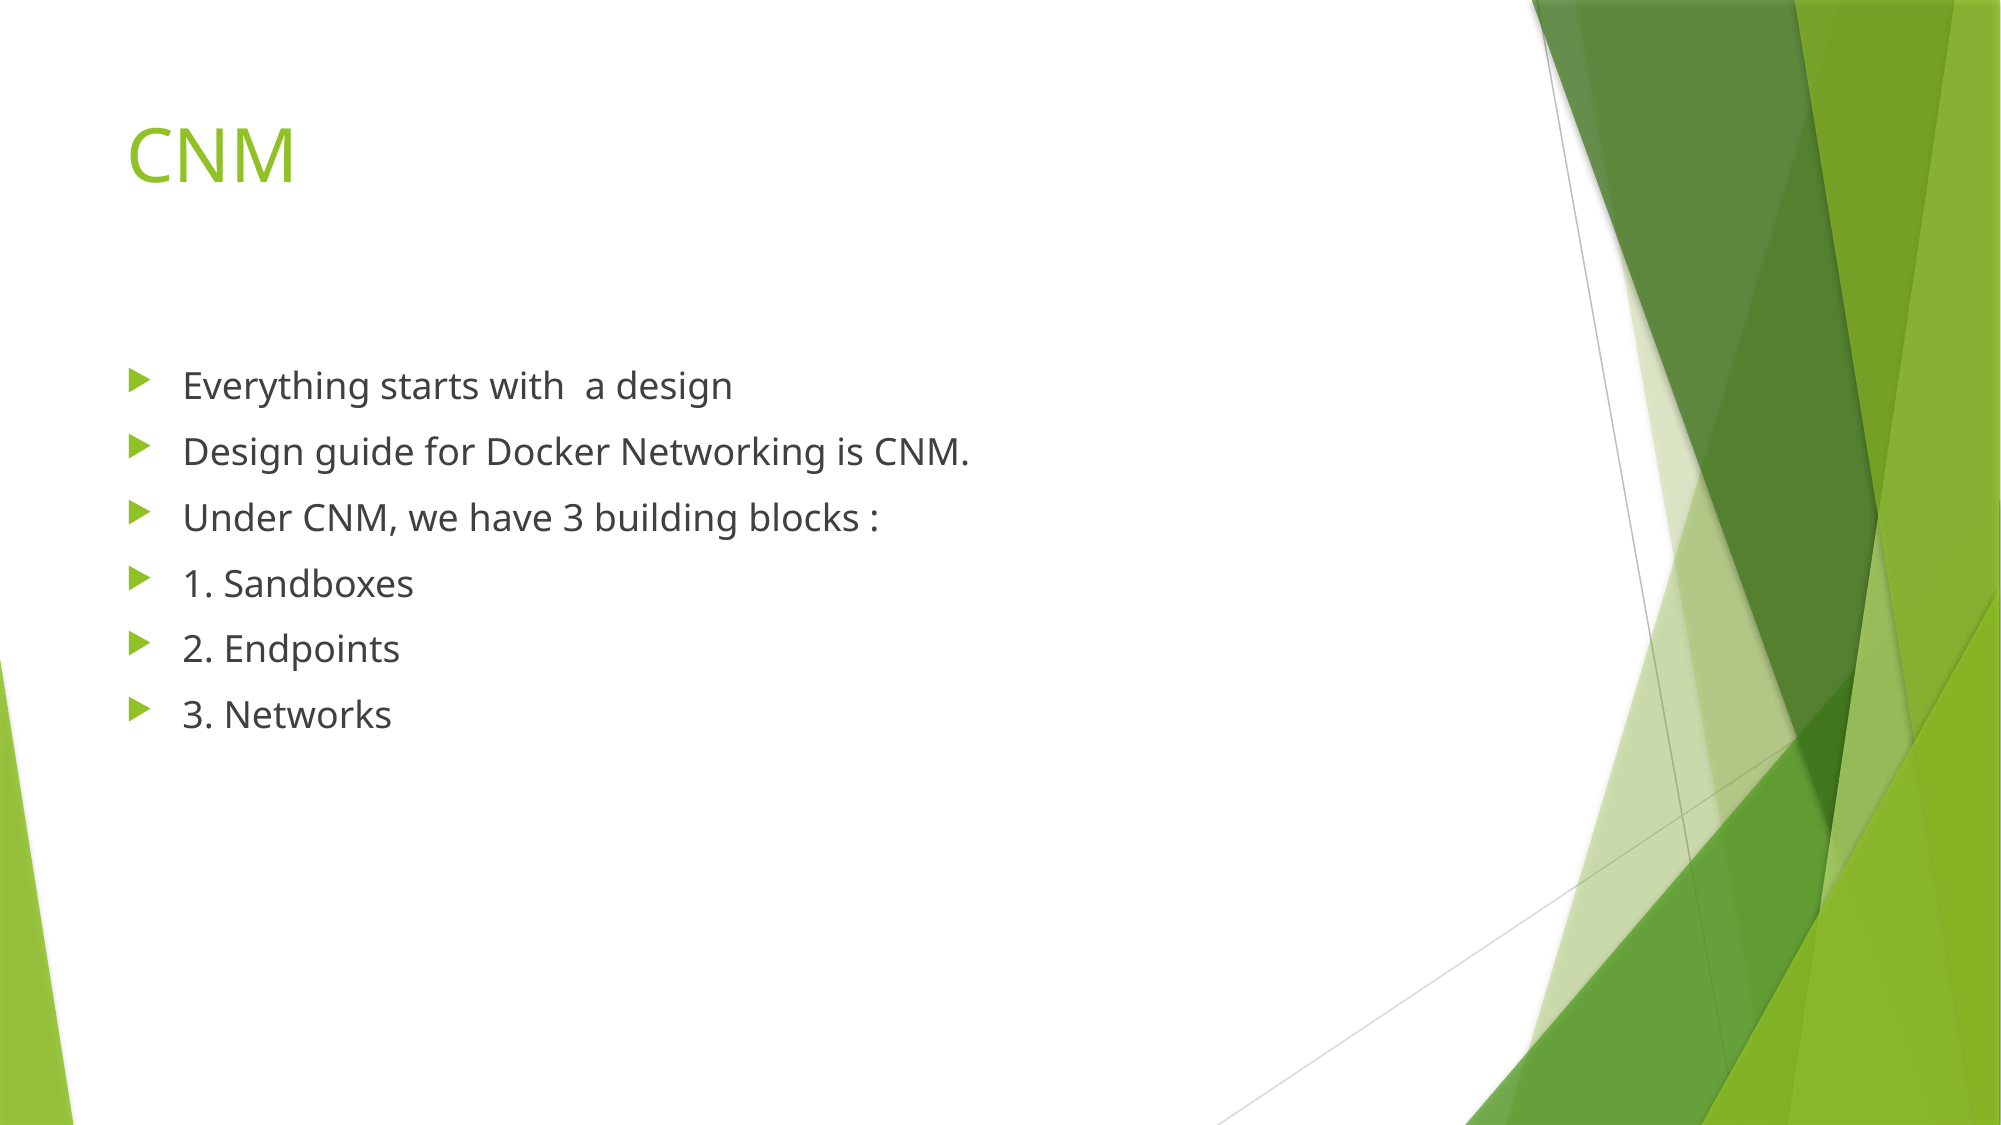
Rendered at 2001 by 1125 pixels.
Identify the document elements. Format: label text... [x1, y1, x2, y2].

title CNM [111, 99, 1522, 317]
list Everything starts with a design Design guide for Docker Networking is CNM. Under CNM, we have 3 building blocks : 1. Sandboxes 2. Endpoints 3. Networks [111, 354, 1522, 992]
